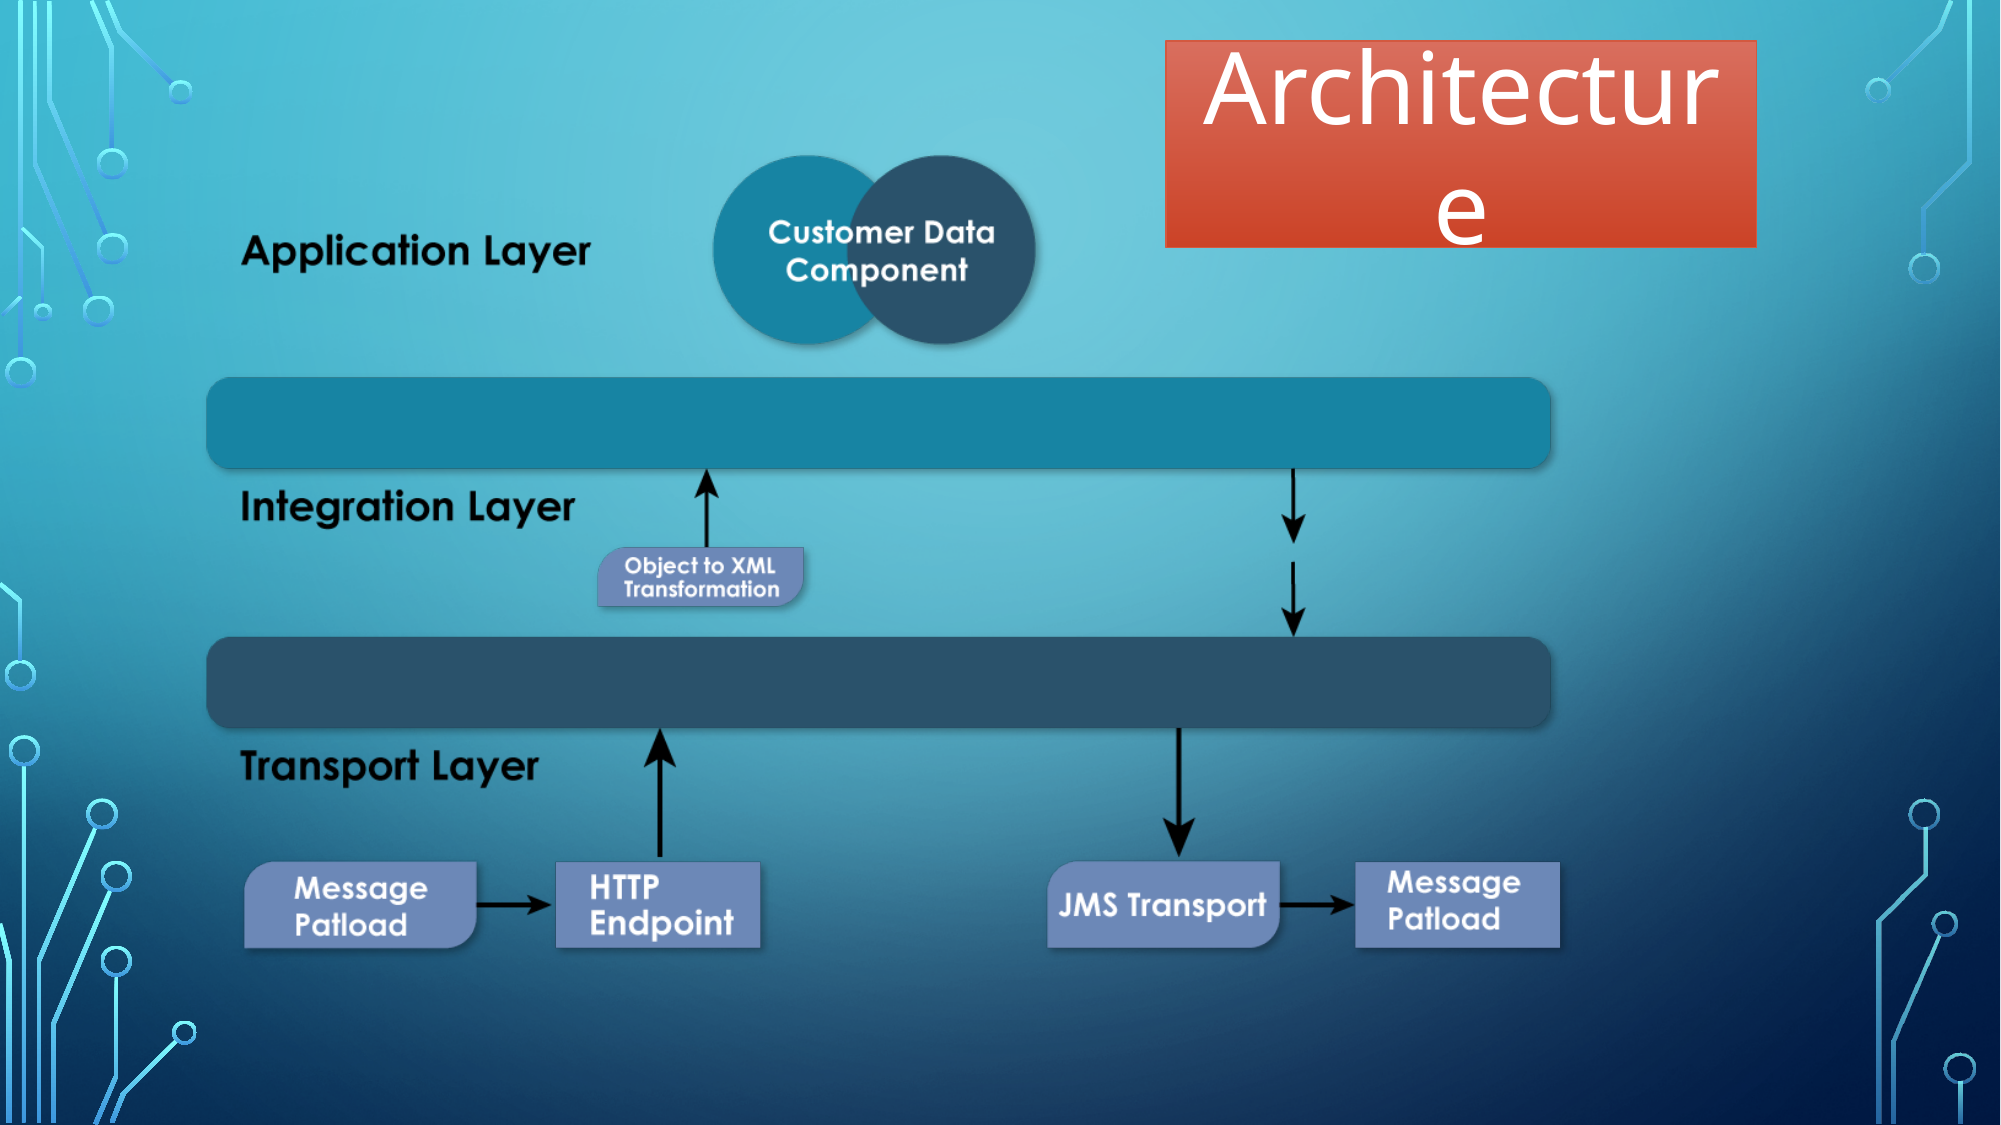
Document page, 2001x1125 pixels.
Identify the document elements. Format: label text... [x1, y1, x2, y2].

picture [88, 127, 1661, 1012]
text_box Architecture [1165, 40, 1757, 248]
